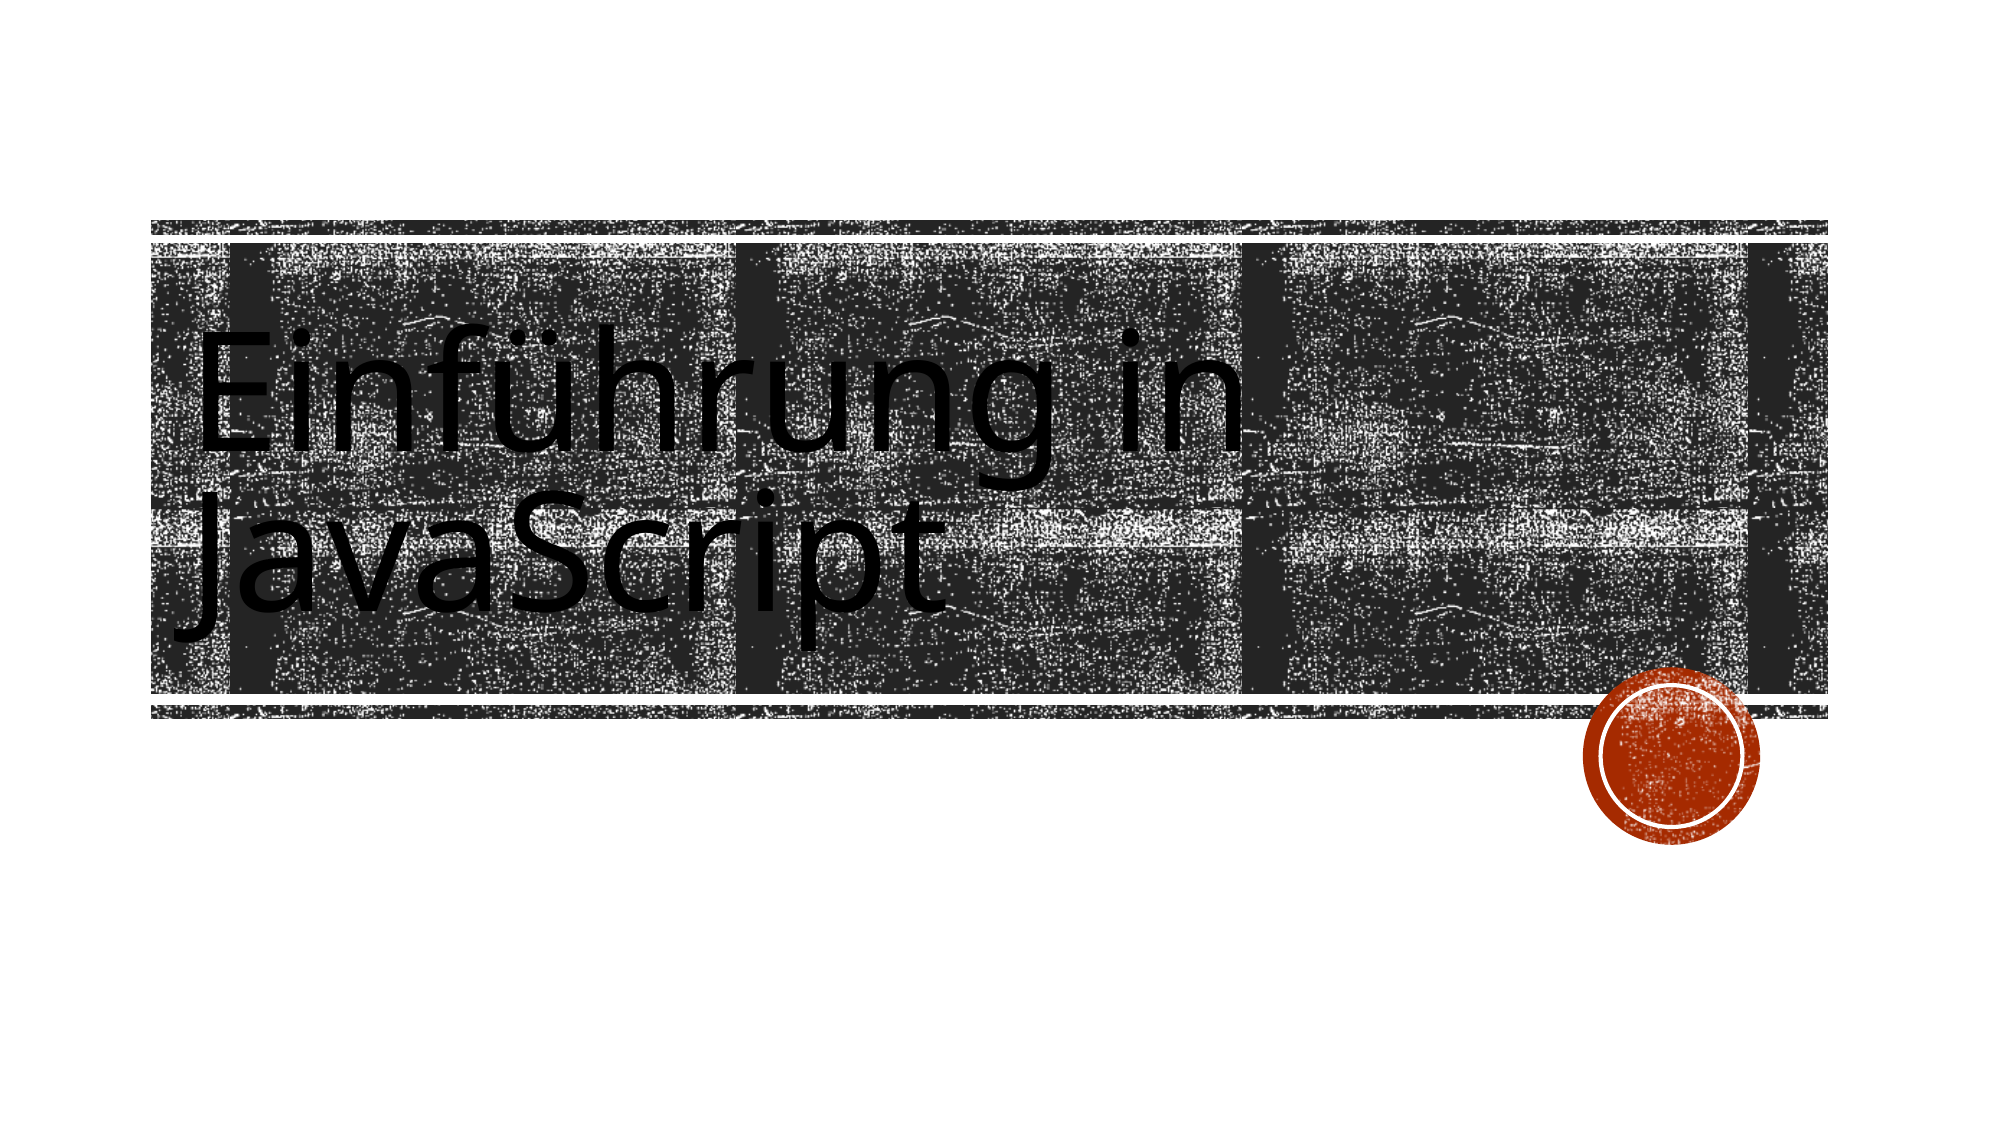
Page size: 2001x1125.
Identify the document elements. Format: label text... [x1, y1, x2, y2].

title Einführung in JavaScript [172, 234, 1808, 733]
